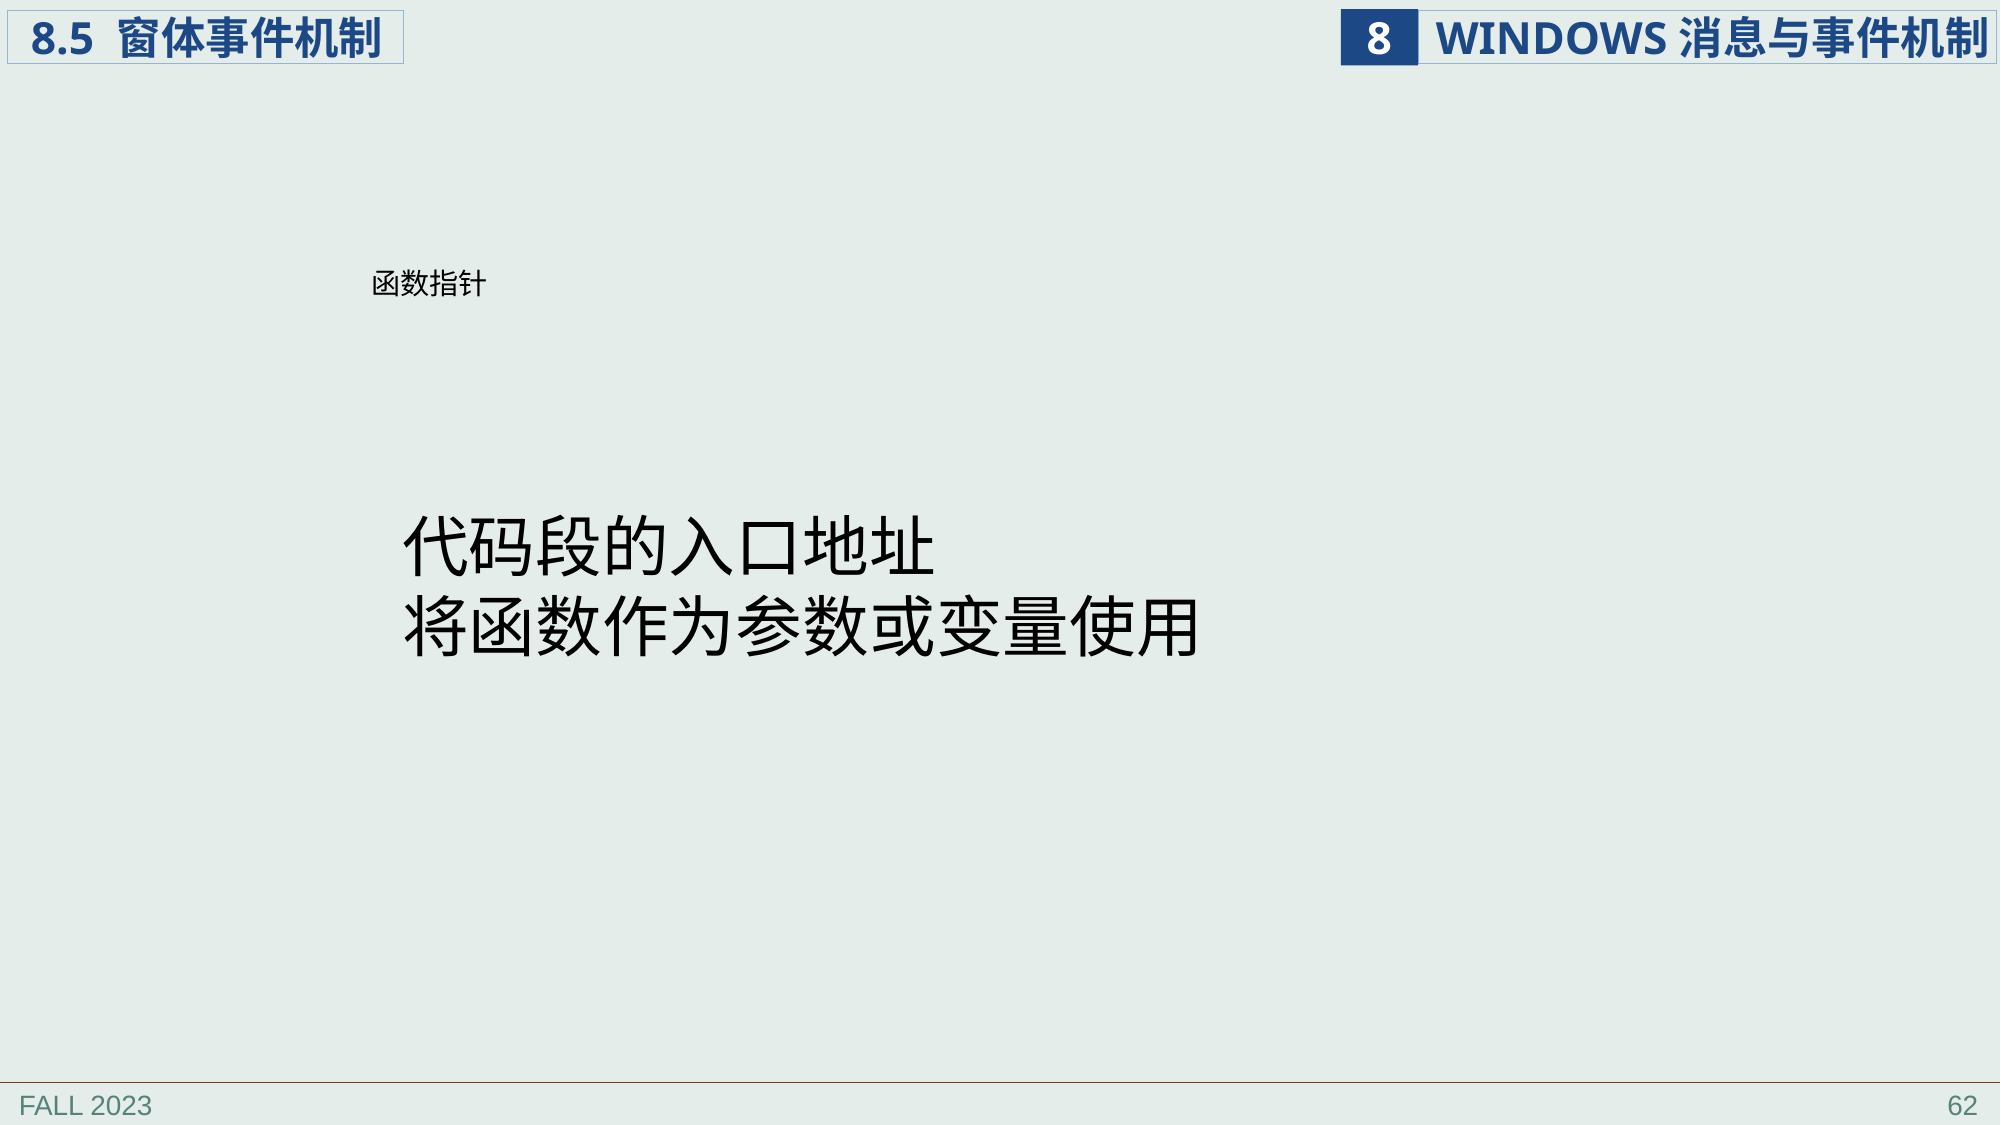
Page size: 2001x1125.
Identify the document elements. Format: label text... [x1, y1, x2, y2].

list 代码段的入口地址 将函数作为参数或变量使用 [359, 499, 1660, 693]
title 函数指针 [359, 222, 978, 343]
